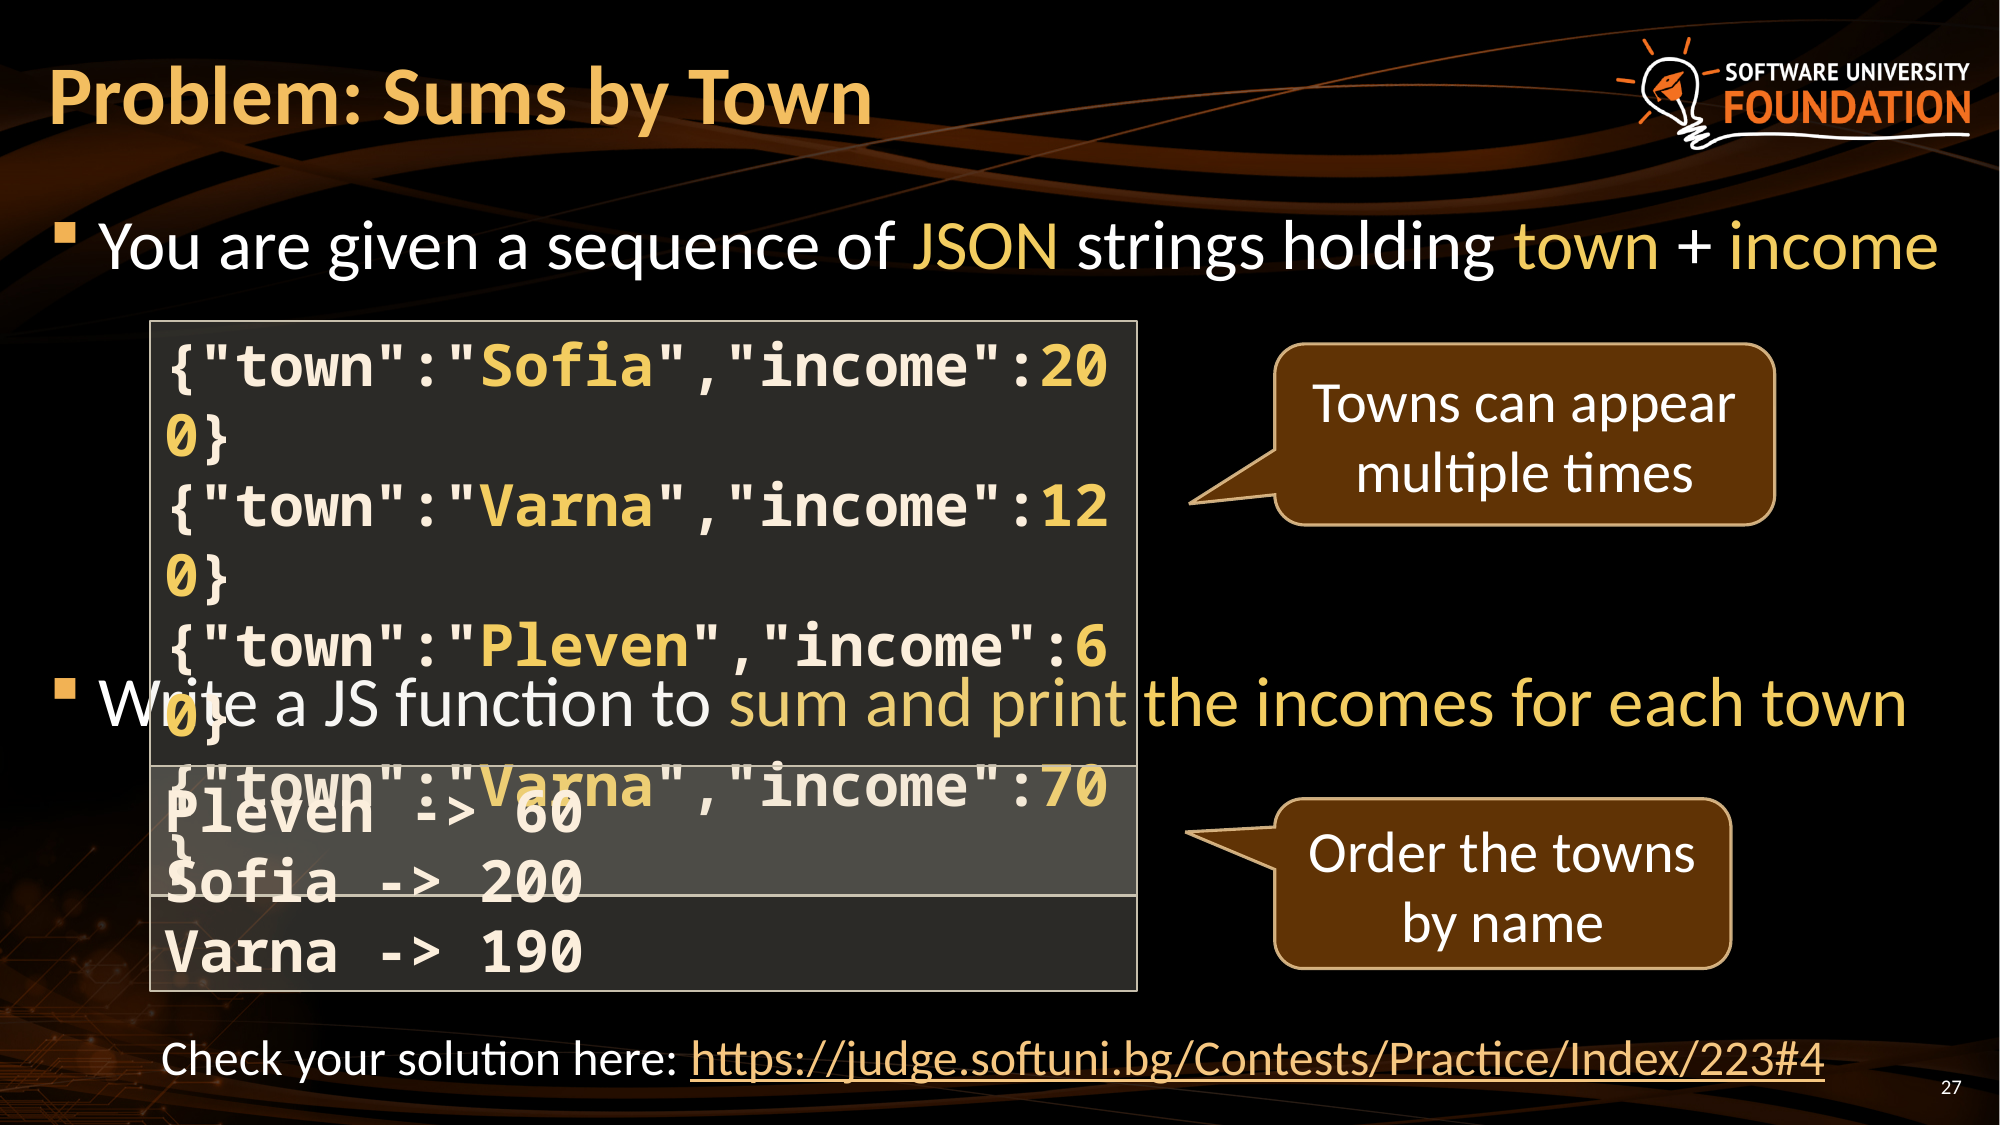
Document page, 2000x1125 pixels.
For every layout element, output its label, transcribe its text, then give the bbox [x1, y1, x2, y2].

picture [0, 0, 2000, 1125]
text_box {"town":"Sofia","income":200} {"town":"Varna","income":120} {"town":"Pleven","income":60} {"town":"Varna","income":70} [149, 320, 1138, 766]
text_box Check your solution here: https://judge.softuni.bg/Contests/Practice/Index/223#4 [127, 1017, 1859, 1093]
list You are given a sequence of JSON strings holding town + income Write a JS function to sum and print the incomes for each town [31, 188, 1968, 1103]
title Problem: Sums by Town [30, 6, 1602, 189]
text_box Pleven -> 60 Sofia -> 200 Varna -> 190 [149, 766, 1138, 992]
text_box Order the towns by name [1184, 797, 1732, 970]
text_box Towns can appear multiple times [1188, 342, 1776, 527]
